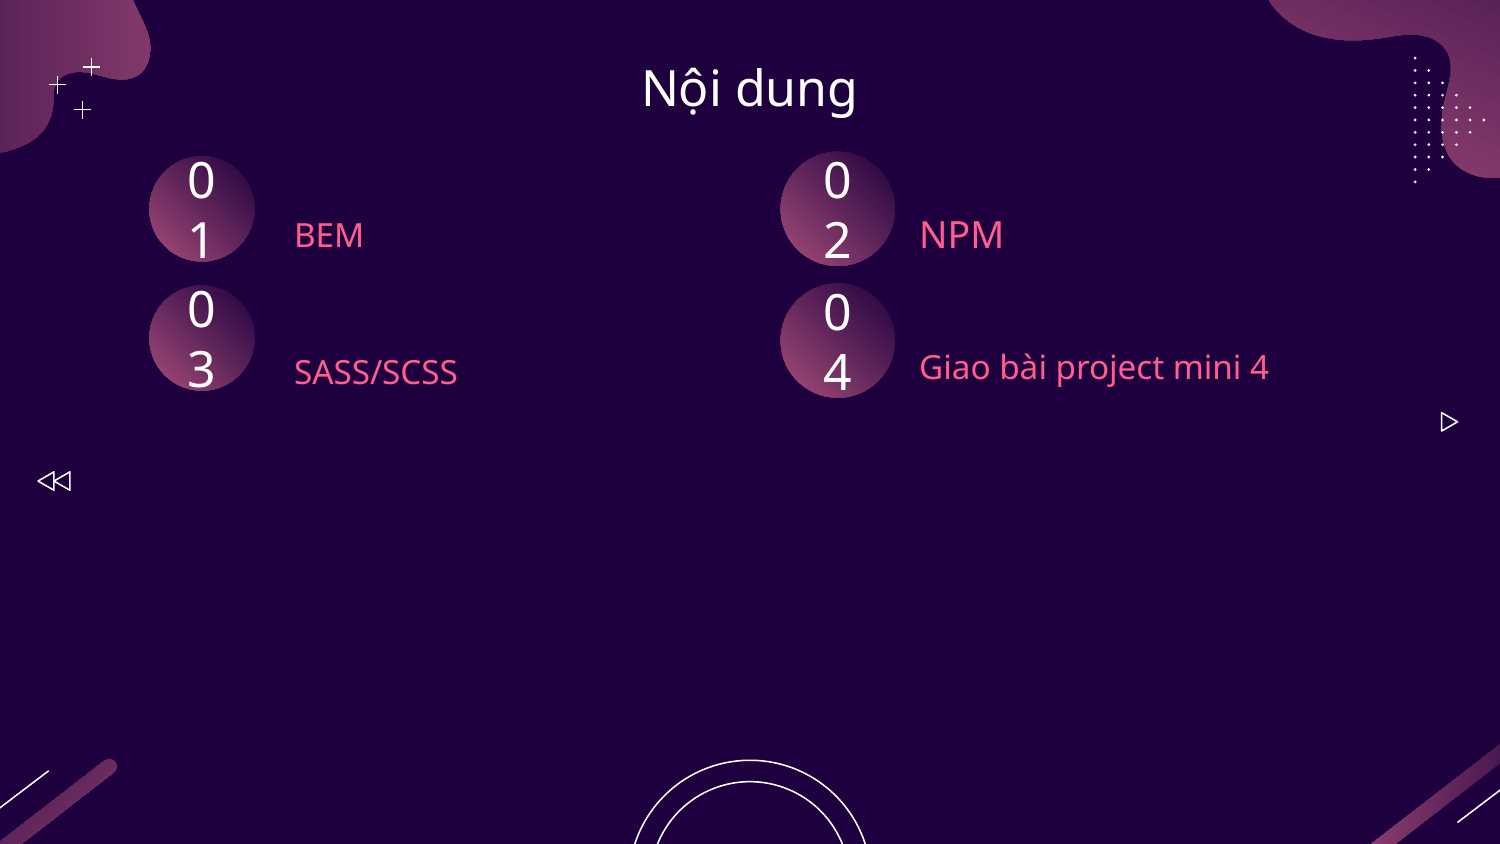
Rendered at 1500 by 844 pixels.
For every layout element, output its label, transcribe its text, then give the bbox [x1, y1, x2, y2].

text_box 01 [149, 156, 255, 262]
title Nội dung [118, 41, 1382, 136]
subtitle BEM [279, 163, 757, 269]
subtitle Giao bài project mini 4 [904, 287, 1382, 402]
subtitle NPM [904, 161, 1382, 271]
text_box 03 [149, 285, 255, 391]
text_box 04 [780, 283, 895, 398]
subtitle SASS/SCSS [279, 291, 757, 407]
text_box 02 [780, 151, 895, 266]
